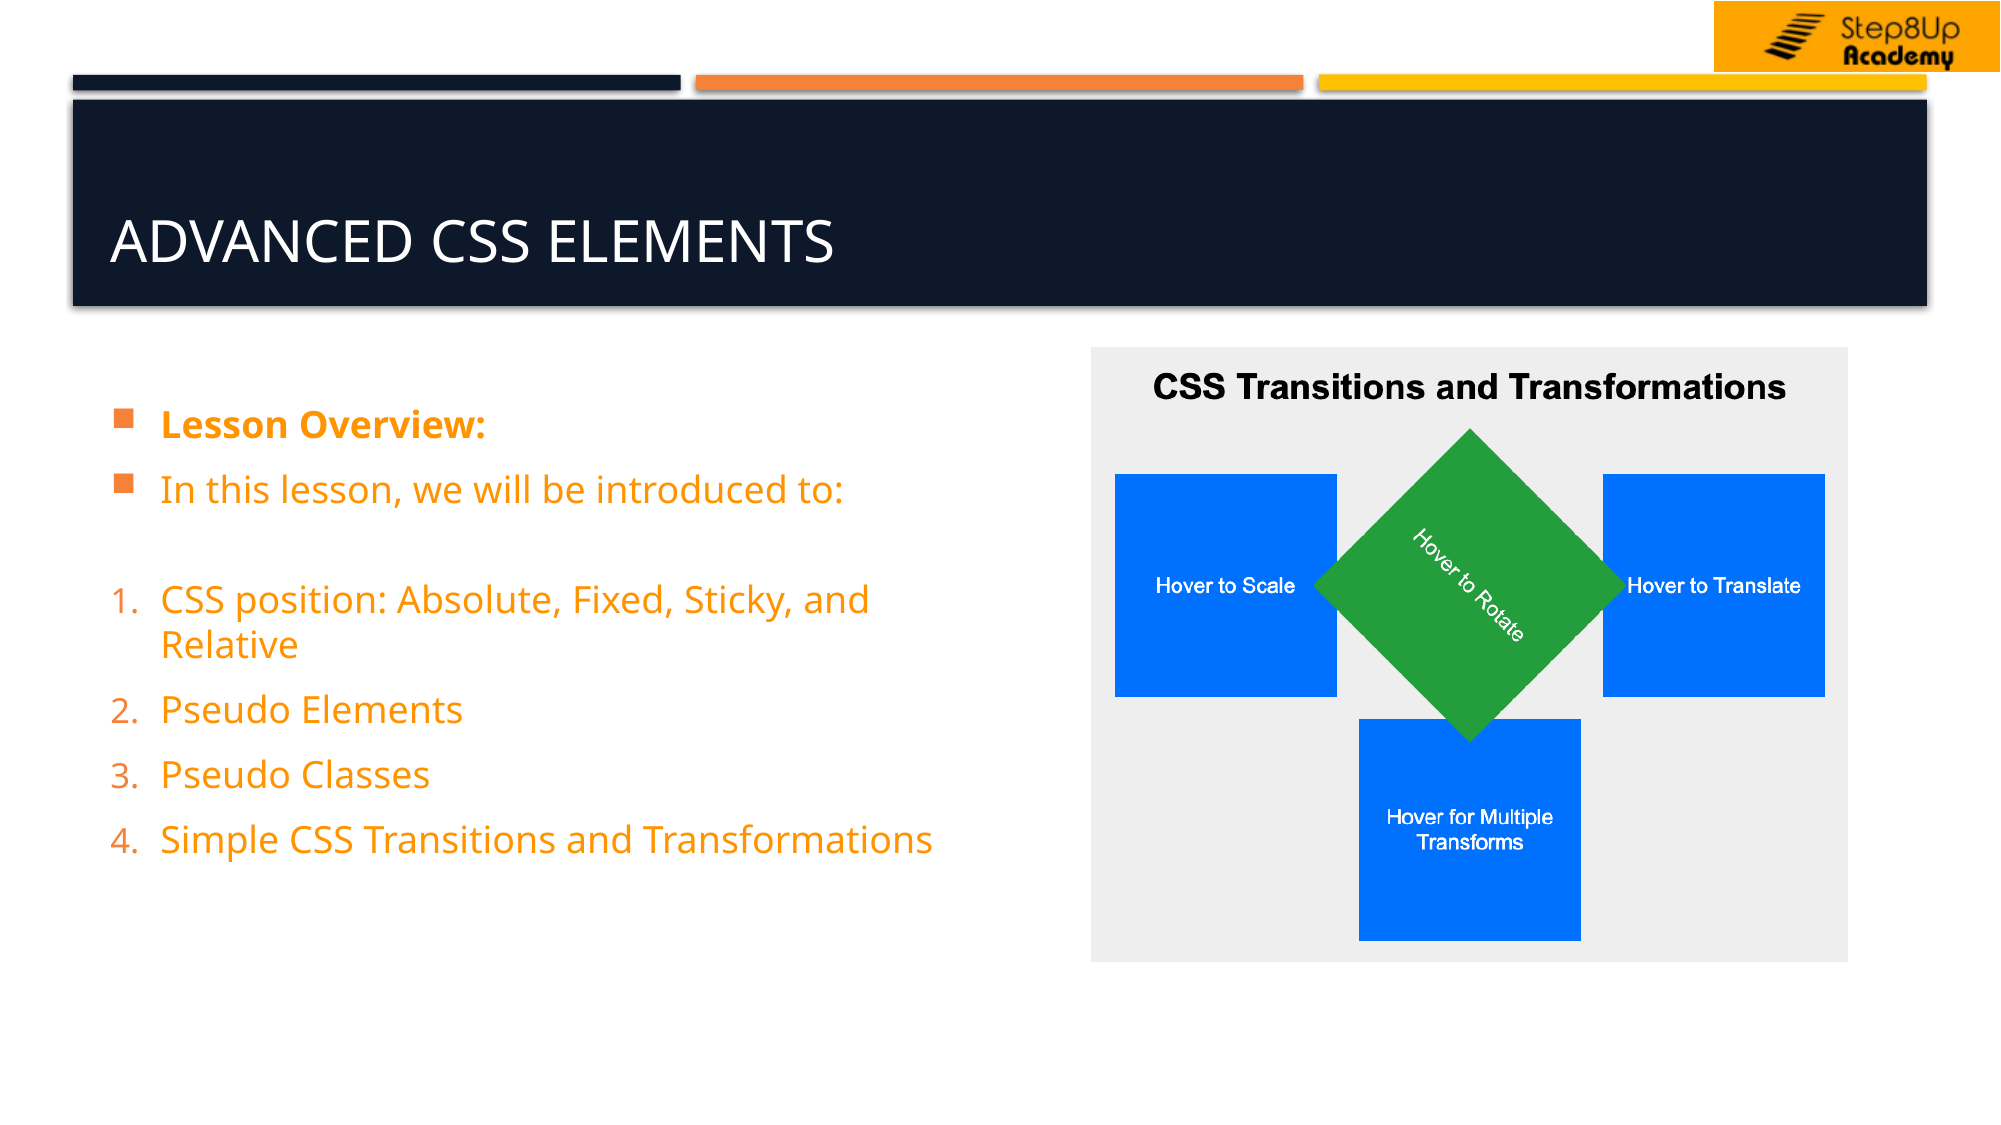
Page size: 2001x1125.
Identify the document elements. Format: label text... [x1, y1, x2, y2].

list Lesson Overview: In this lesson, we will be introduced to: CSS position: Absolute, Fixed, Sticky, and Relative Pseudo Elements Pseudo Classes Simple CSS Transitions and Transformations [95, 365, 985, 962]
picture [1714, 1, 2000, 72]
title Advanced CSS Elements [95, 119, 1905, 282]
picture [1091, 347, 1848, 962]
